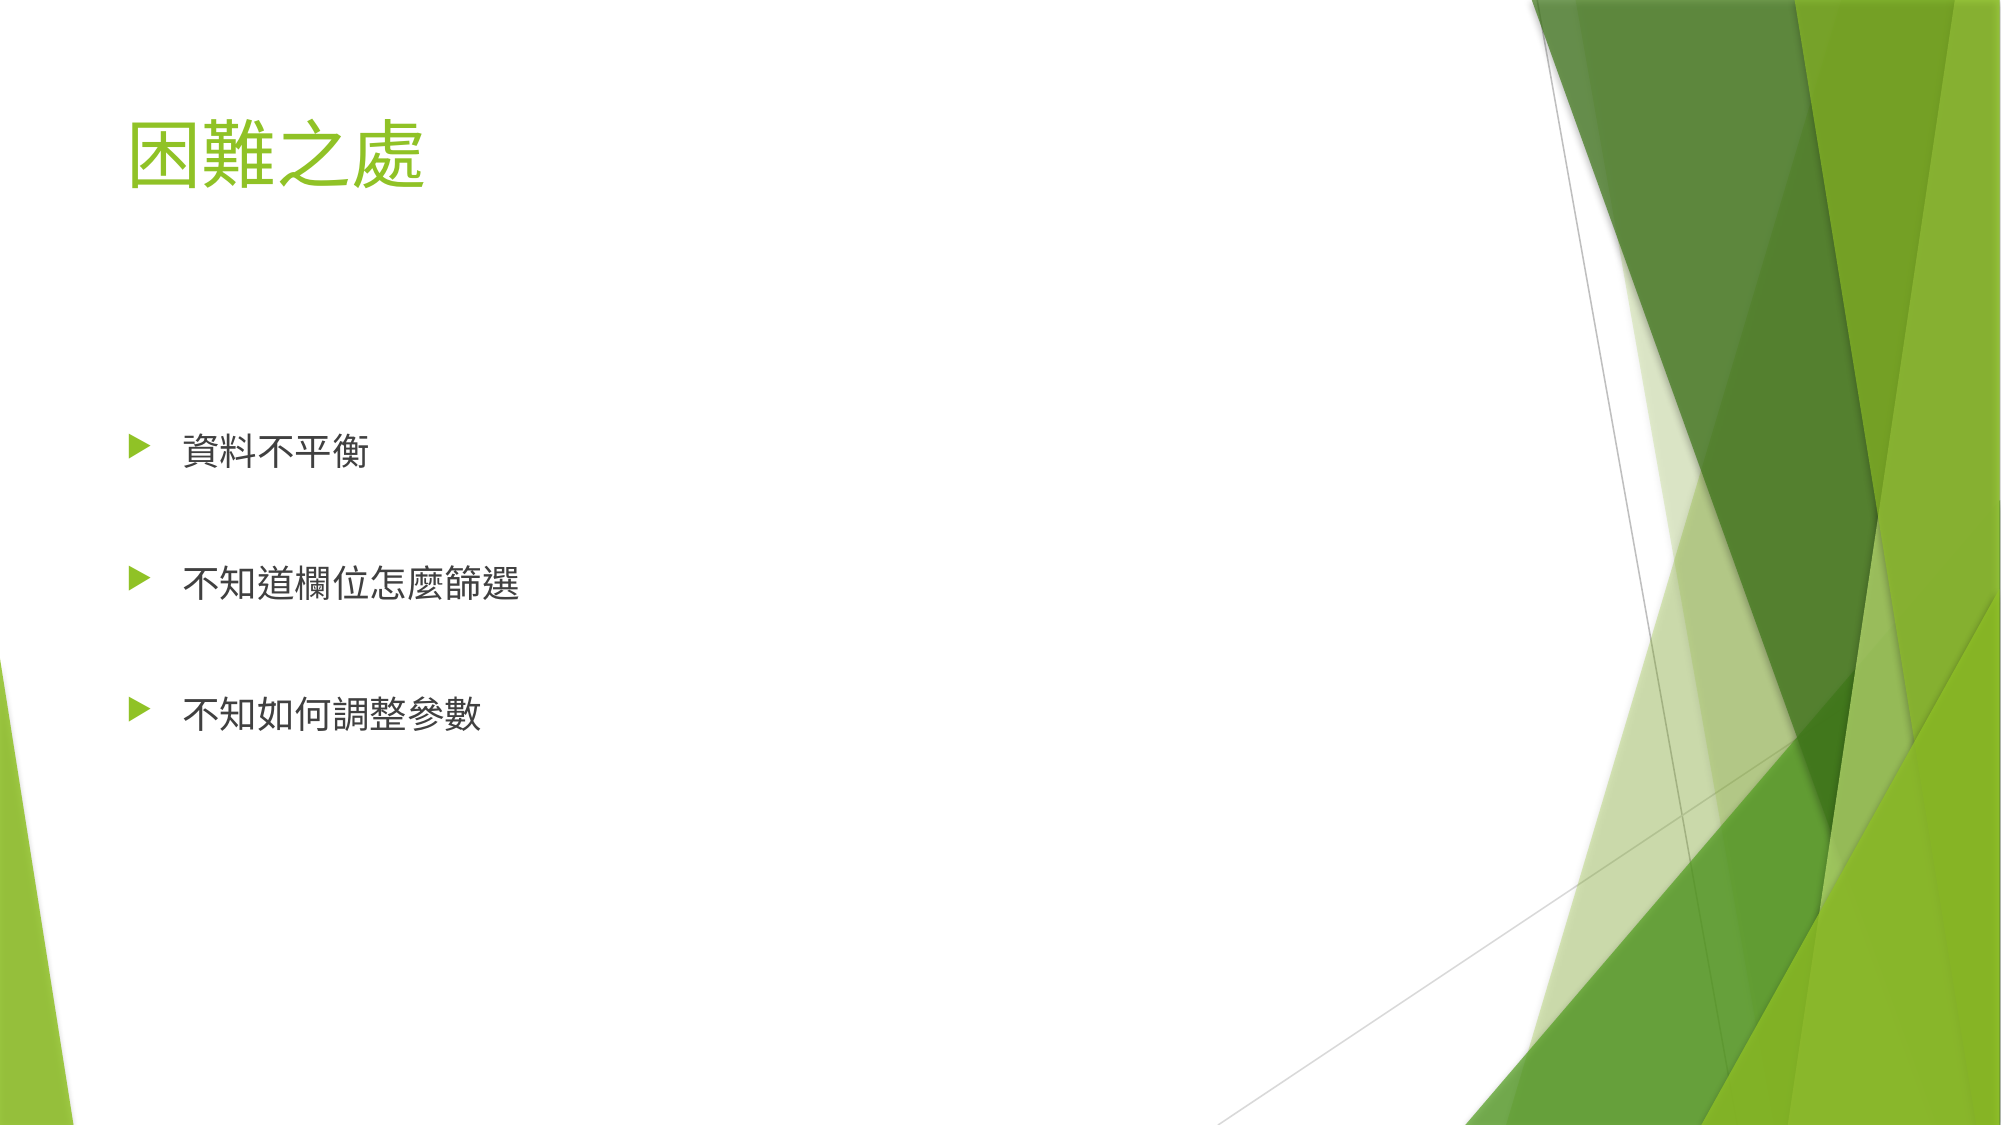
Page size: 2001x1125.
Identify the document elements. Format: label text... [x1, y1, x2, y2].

list 資料不平衡 不知道欄位怎麼篩選 不知如何調整參數 [111, 354, 1522, 992]
title 困難之處 [111, 99, 1522, 317]
